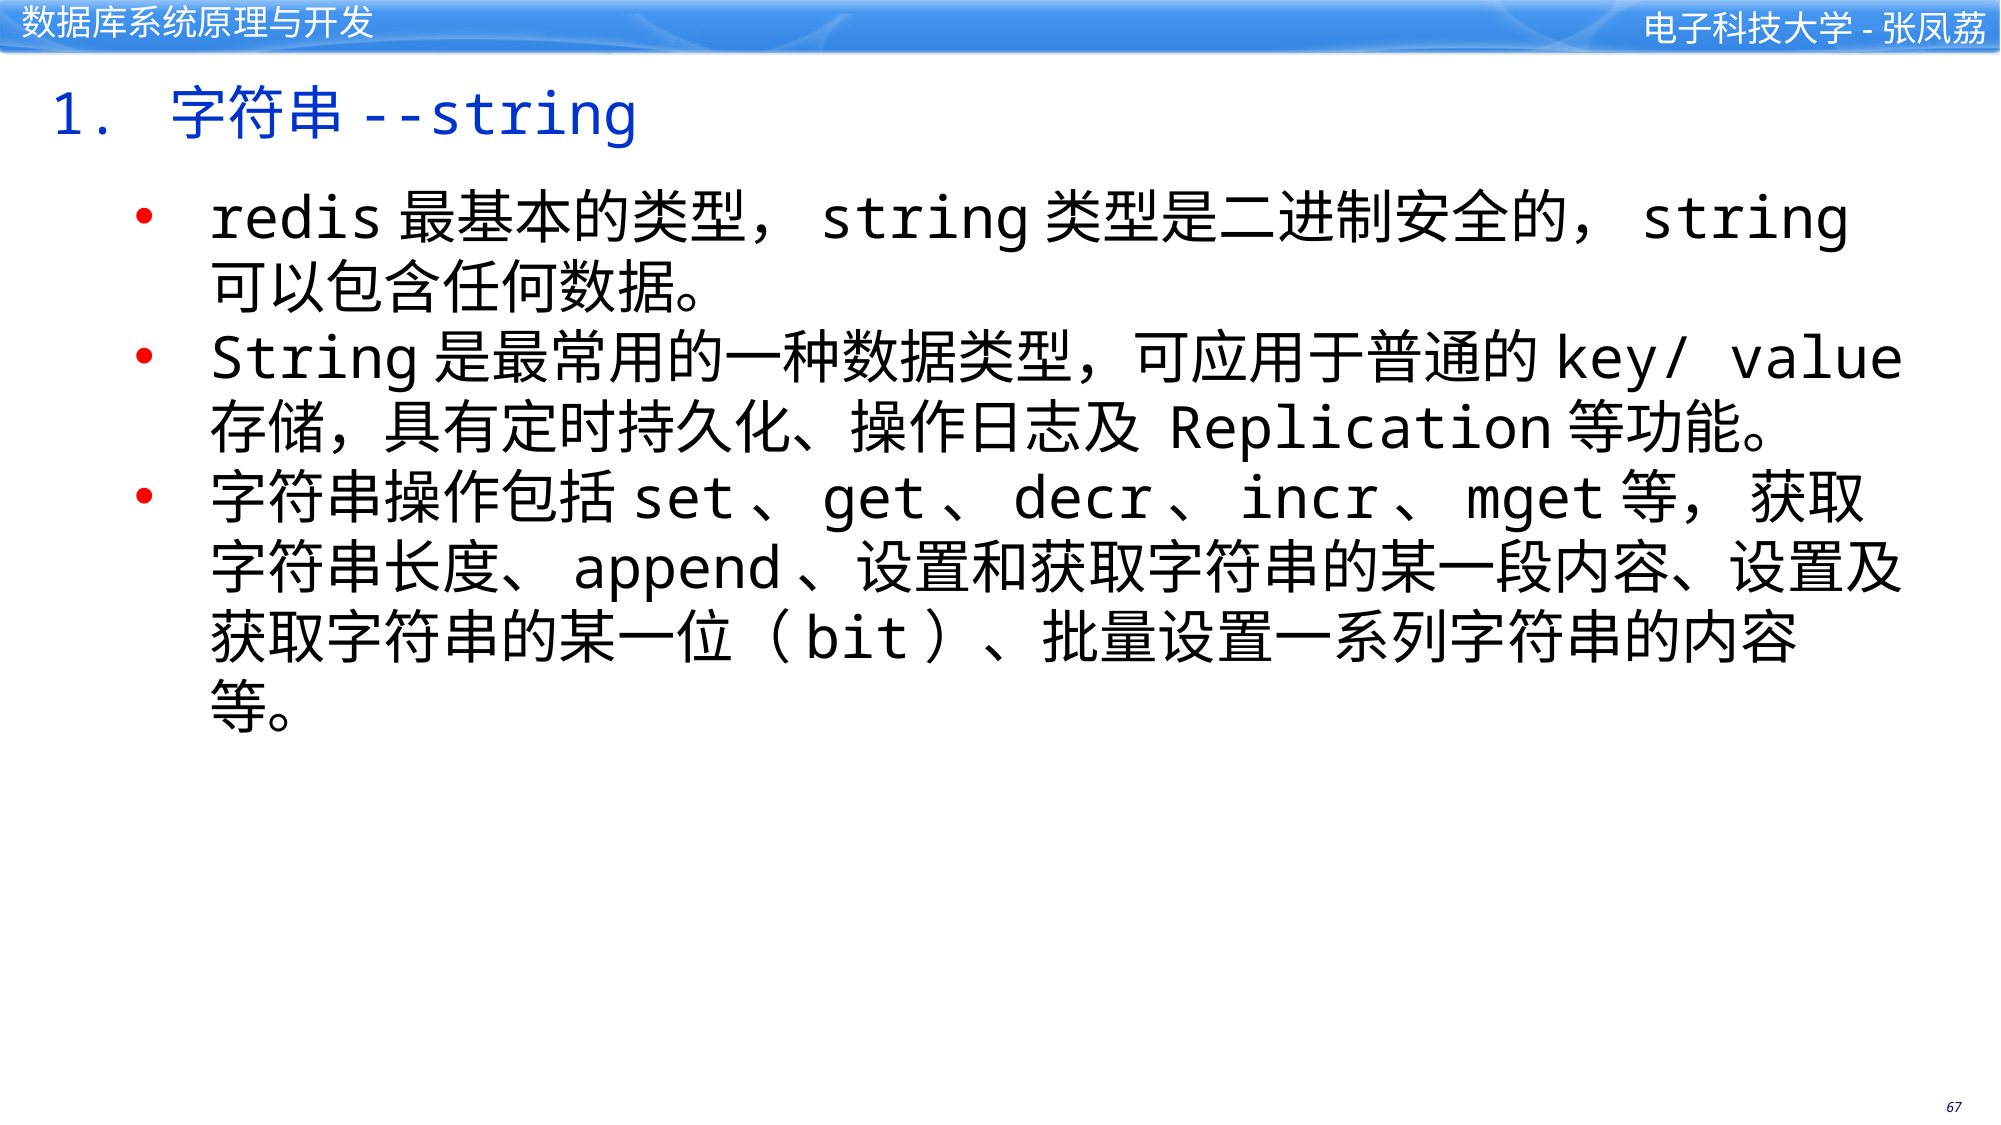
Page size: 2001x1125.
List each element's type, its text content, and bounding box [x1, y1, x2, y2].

text_box redis最基本的类型，string类型是二进制安全的，string可以包含任何数据。 String是最常用的一种数据类型，可应用于普通的key/ value 存储，具有定时持久化、操作日志及 Replication等功能。 字符串操作包括set、get、decr、incr、mget等， 获取字符串长度、append、设置和获取字符串的某一段内容、设置及获取字符串的某一位（bit）、批量设置一系列字符串的内容等。 [114, 170, 1926, 751]
picture [0, 0, 2000, 55]
text_box 1. 字符串--string [31, 66, 975, 156]
